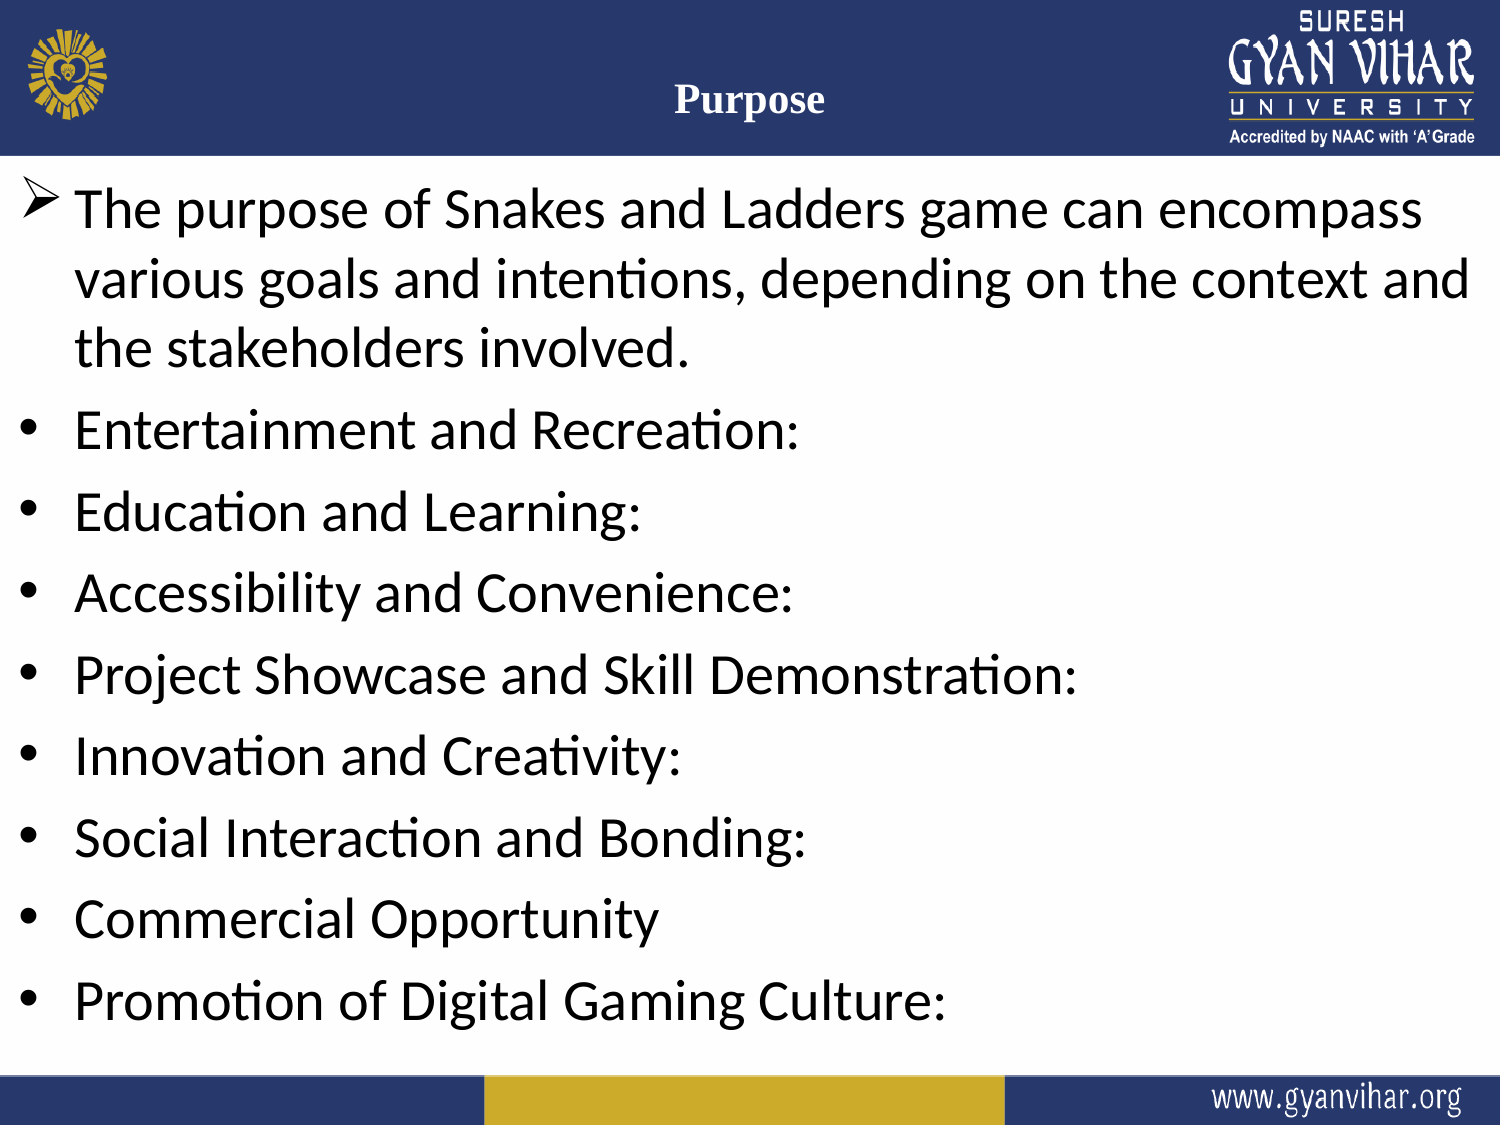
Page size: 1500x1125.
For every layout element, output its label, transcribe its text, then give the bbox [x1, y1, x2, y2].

picture [0, 0, 1500, 1125]
list The purpose of Snakes and Ladders game can encompass various goals and intentions, depending on the context and the stakeholders involved. Entertainment and Recreation: Education and Learning: Accessibility and Convenience: Project Showcase and Skill Demonstration: Innovation and Creativity: Social Interaction and Bonding: Commercial Opportunity Promotion of Digital Gaming Culture: [3, 162, 1500, 1075]
title Purpose [75, 62, 1425, 162]
